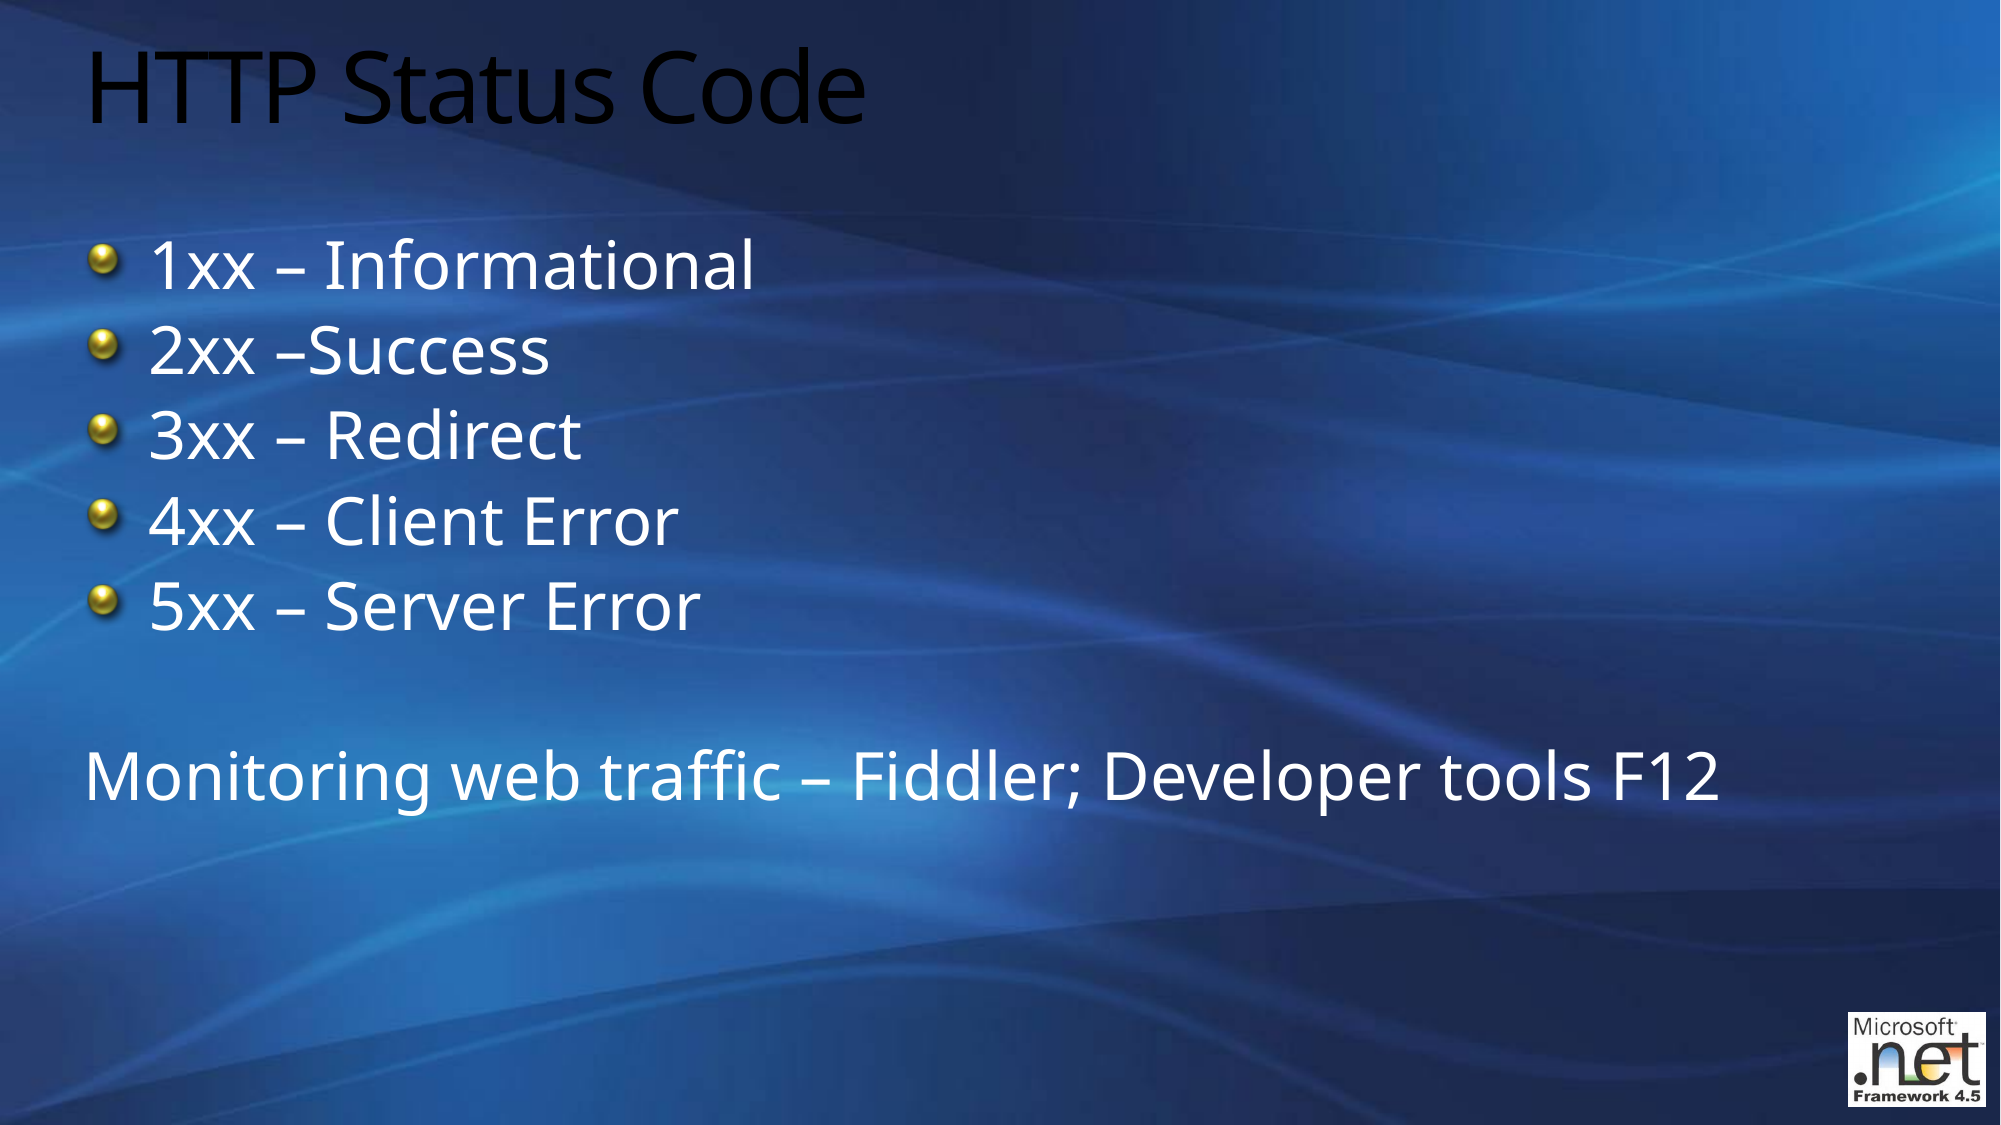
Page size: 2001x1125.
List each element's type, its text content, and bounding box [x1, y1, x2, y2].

title HTTP Status Code [83, 37, 1917, 147]
list 1xx – Informational 2xx –Success 3xx – Redirect 4xx – Client Error 5xx – Server Error Monitoring web traffic – Fiddler; Developer tools F12 [83, 231, 1917, 838]
picture [0, 0, 2001, 1125]
